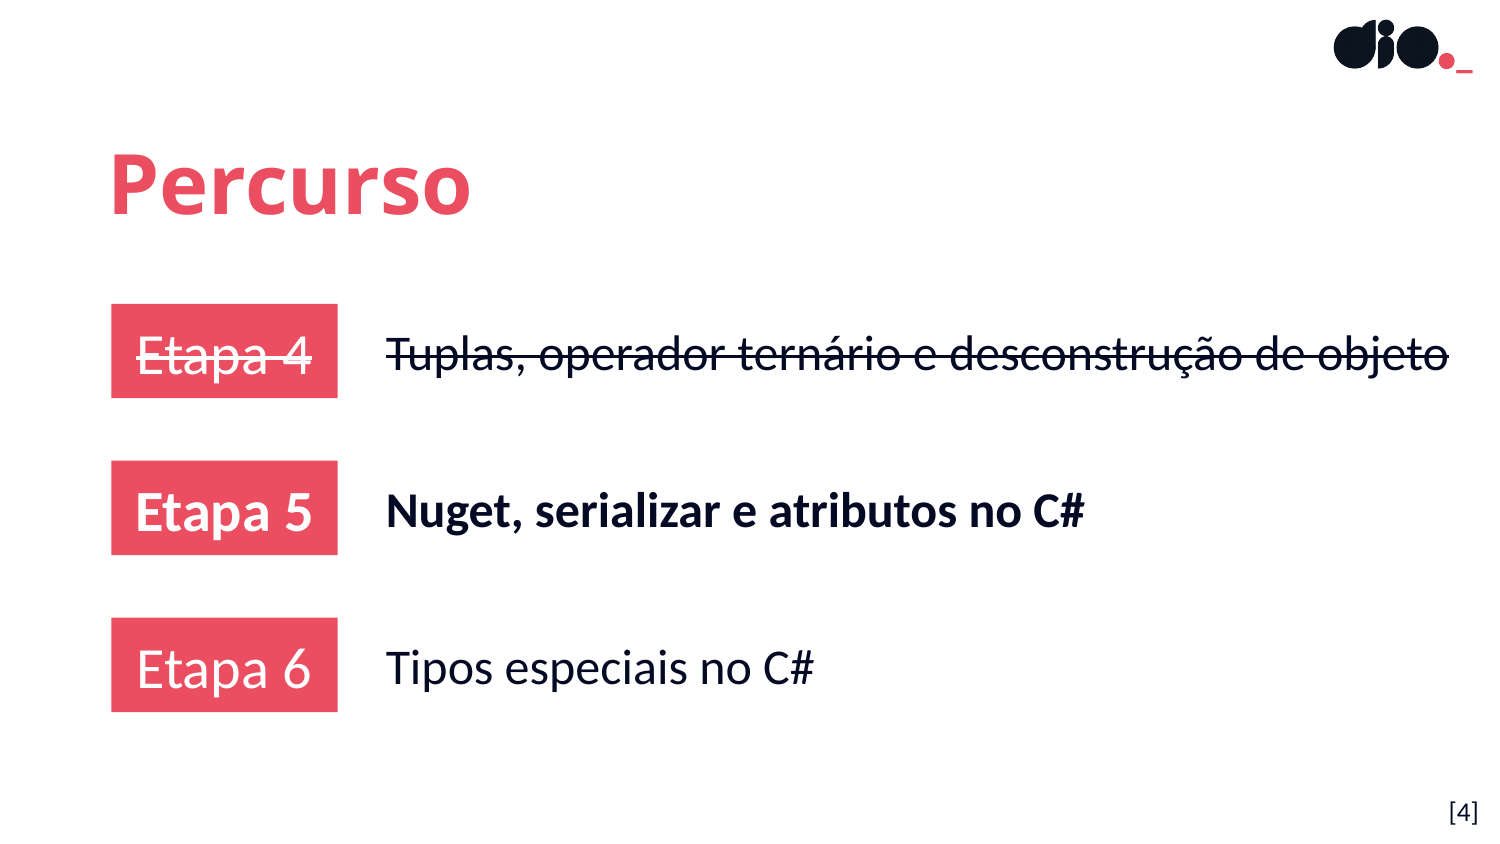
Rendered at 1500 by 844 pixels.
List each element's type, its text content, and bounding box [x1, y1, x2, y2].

text_box Percurso [92, 104, 1309, 243]
text_box Tuplas, operador ternário e desconstrução de objeto [371, 313, 1500, 389]
picture [1333, 19, 1473, 74]
text_box Tipos especiais no C# [371, 627, 1384, 703]
slide_number [<número>] [1403, 779, 1494, 844]
text_box Nuget, serializar e atributos no C# [371, 470, 1437, 546]
text_box Etapa 6 [111, 617, 338, 713]
text_box Etapa 4 [111, 303, 338, 399]
text_box Etapa 5 [111, 460, 338, 556]
